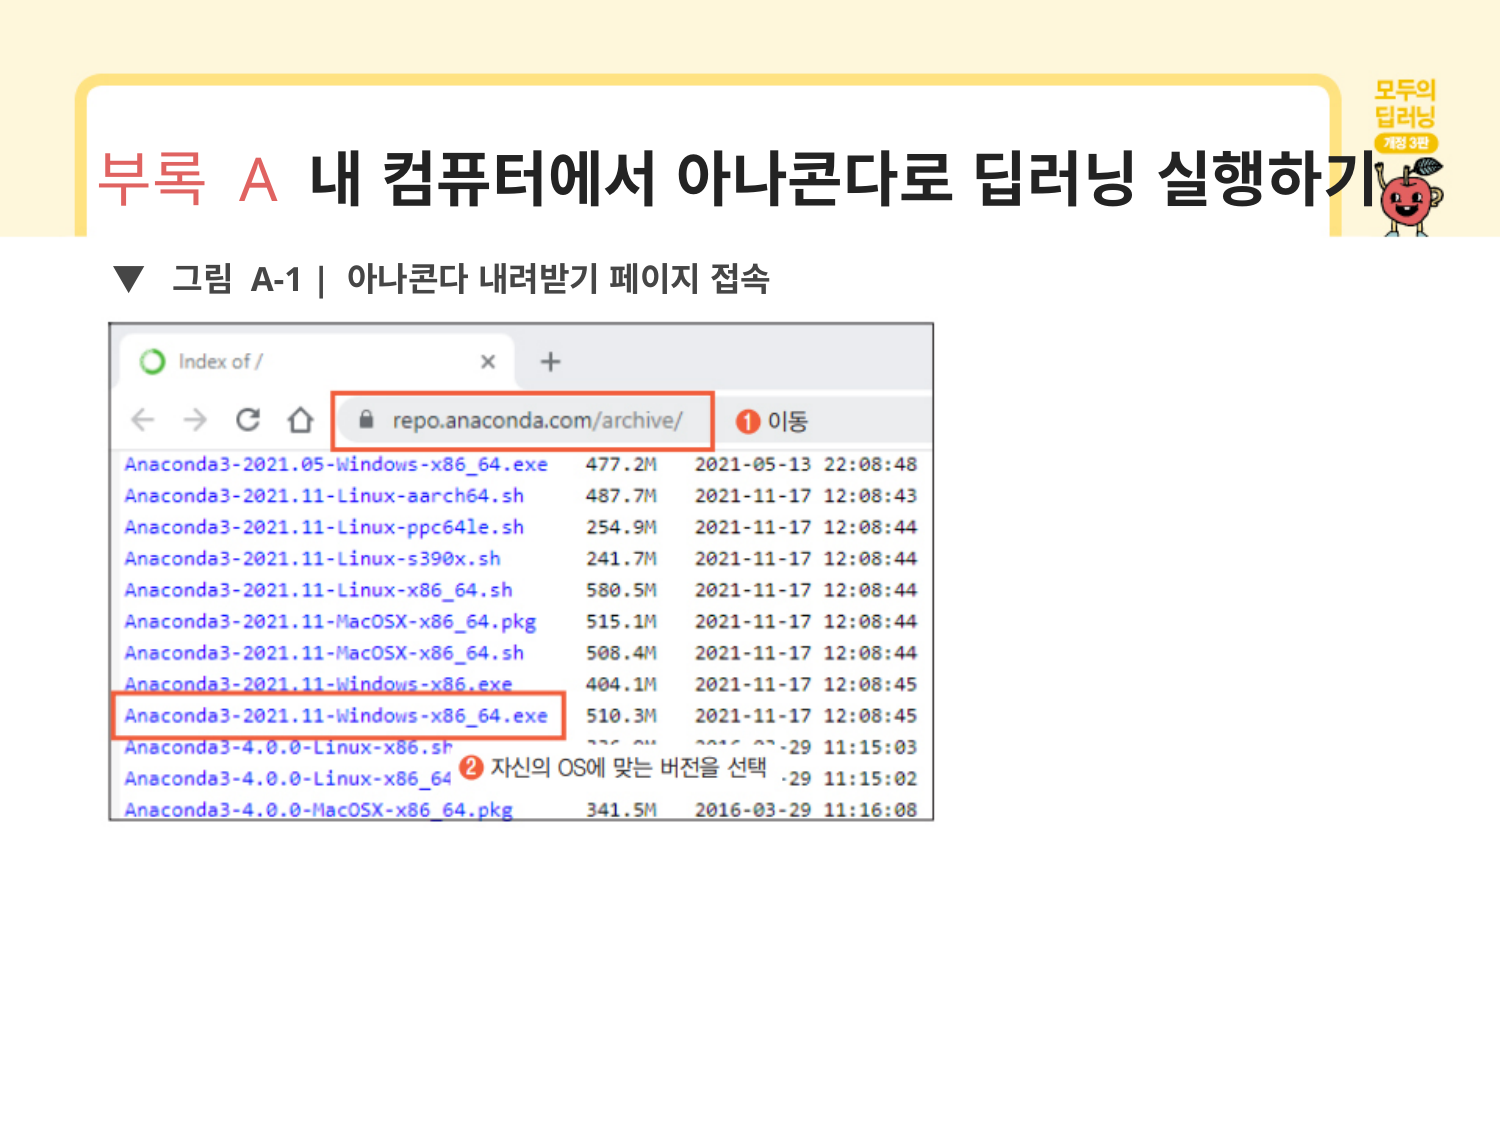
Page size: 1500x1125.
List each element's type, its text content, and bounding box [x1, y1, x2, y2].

picture [0, 0, 1500, 1125]
text_box ▼ 그림 A-1 | 아나콘다 내려받기 페이지 접속 [97, 251, 1424, 317]
title 부록 A 내 컴퓨터에서 아나콘다로 딥러닝 실행하기 [81, 90, 1412, 222]
